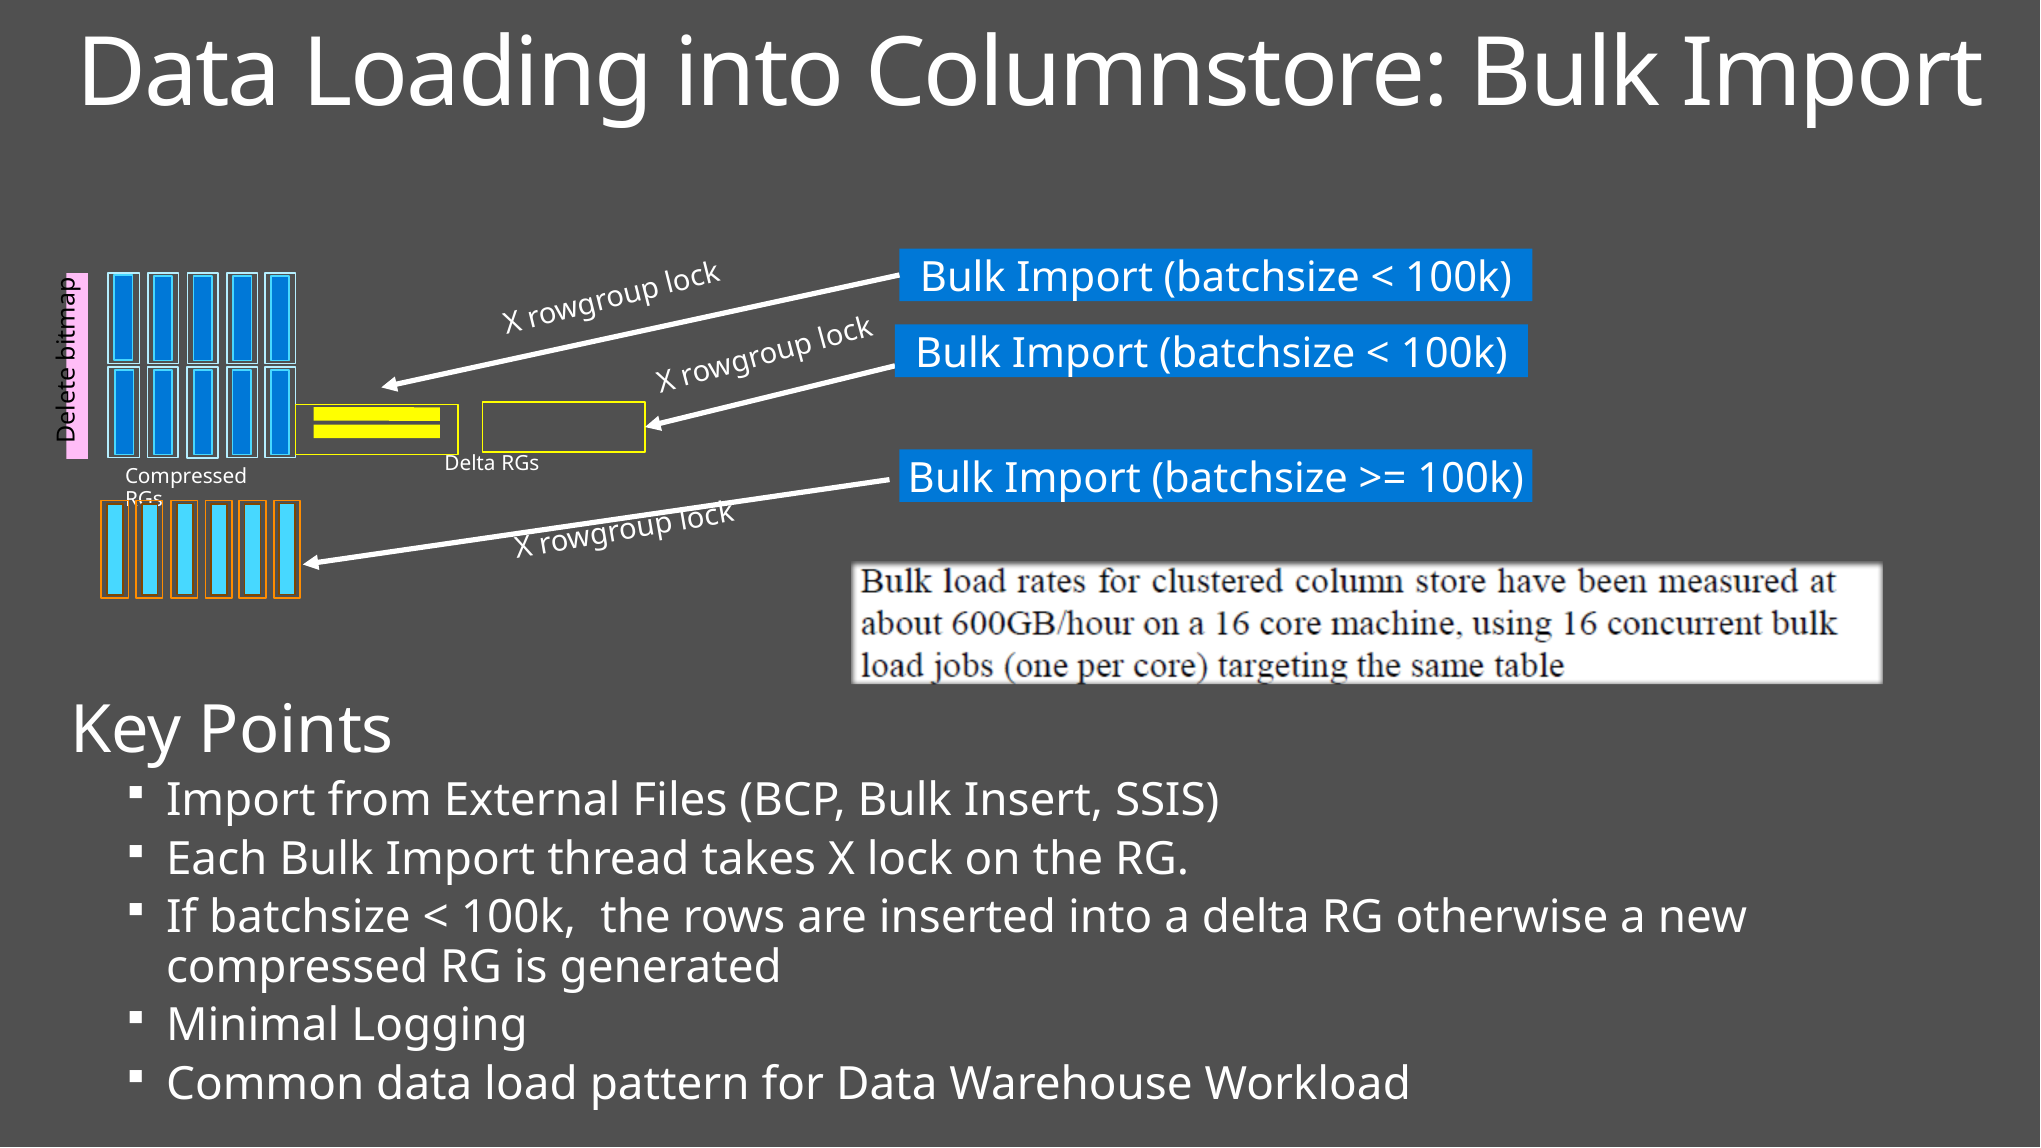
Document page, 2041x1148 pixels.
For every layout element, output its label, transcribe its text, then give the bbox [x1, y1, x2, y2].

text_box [39, 248, 1533, 599]
picture [851, 561, 1884, 686]
text_box Key Points Import from External Files (BCP, Bulk Insert, SSIS) Each Bulk Import thread takes X lock on the RG. If batchsize < 100k, the rows are inserted into a delta RG otherwise a new compressed RG is generated Minimal Logging Common data load pattern for Data Warehouse Workload [46, 679, 1962, 1125]
title Data Loading into Columnstore: Bulk Import [76, 22, 2027, 137]
